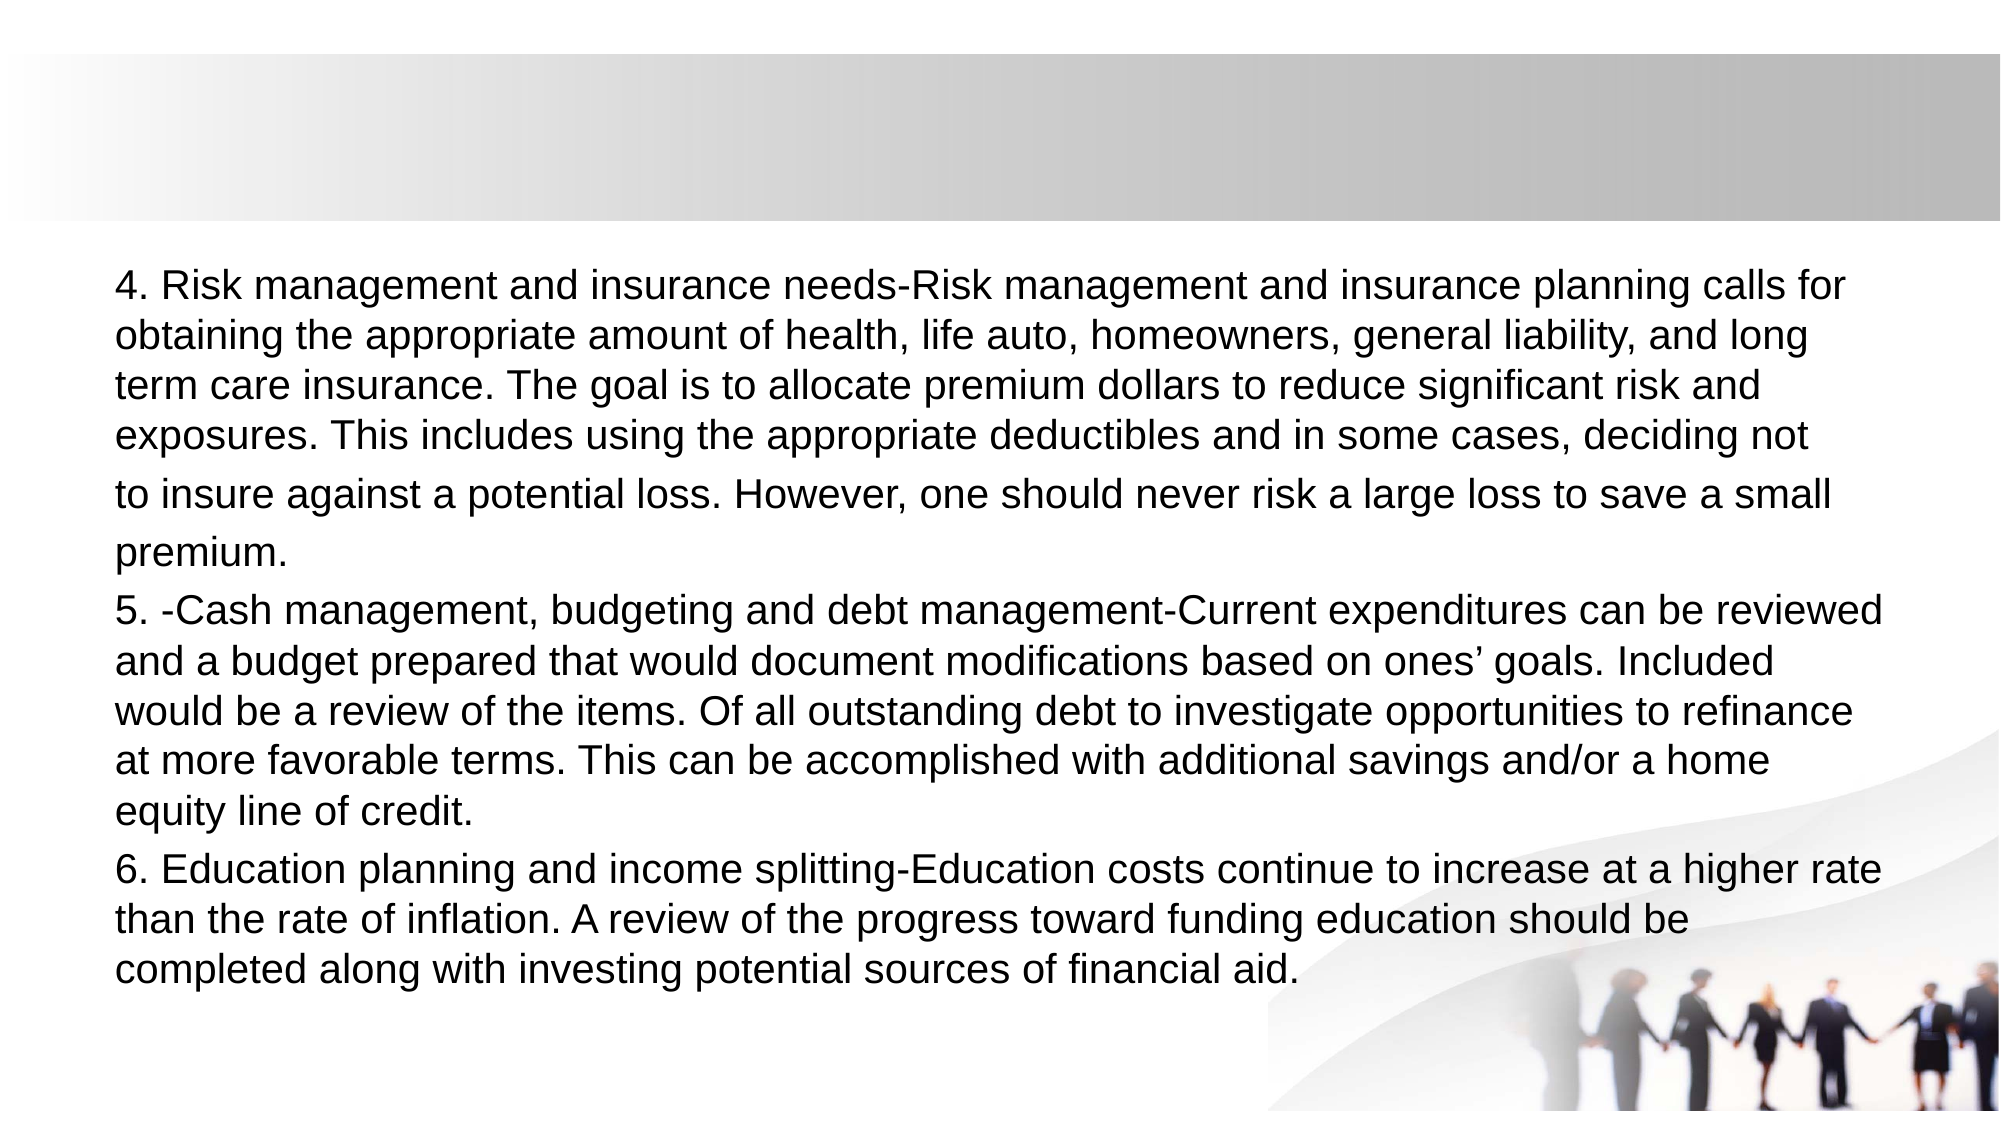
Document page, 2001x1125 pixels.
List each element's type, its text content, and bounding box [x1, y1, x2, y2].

picture [1268, 728, 1999, 1111]
list 4. Risk management and insurance needs-Risk management and insurance planning calls for obtaining the appropriate amount of health, life auto, homeowners, general liability, and long term care insurance. The goal is to allocate premium dollars to reduce significant risk and exposures. This includes using the appropriate deductibles and in some cases, deciding not to insure against a potential loss. However, one should never risk a large loss to save a small premium. 5. -Cash management, budgeting and debt management-Current expenditures can be reviewed and a budget prepared that would document modifications based on ones’ goals. Included would be a review of the items. Of all outstanding debt to investigate opportunities to refinance at more favorable terms. This can be accomplished with additional savings and/or a home equity line of credit. 6. Education planning and income splitting-Education costs continue to increase at a higher rate than the rate of inflation. A review of the progress toward funding education should be completed along with investing potential sources of financial aid. [99, 250, 1901, 994]
